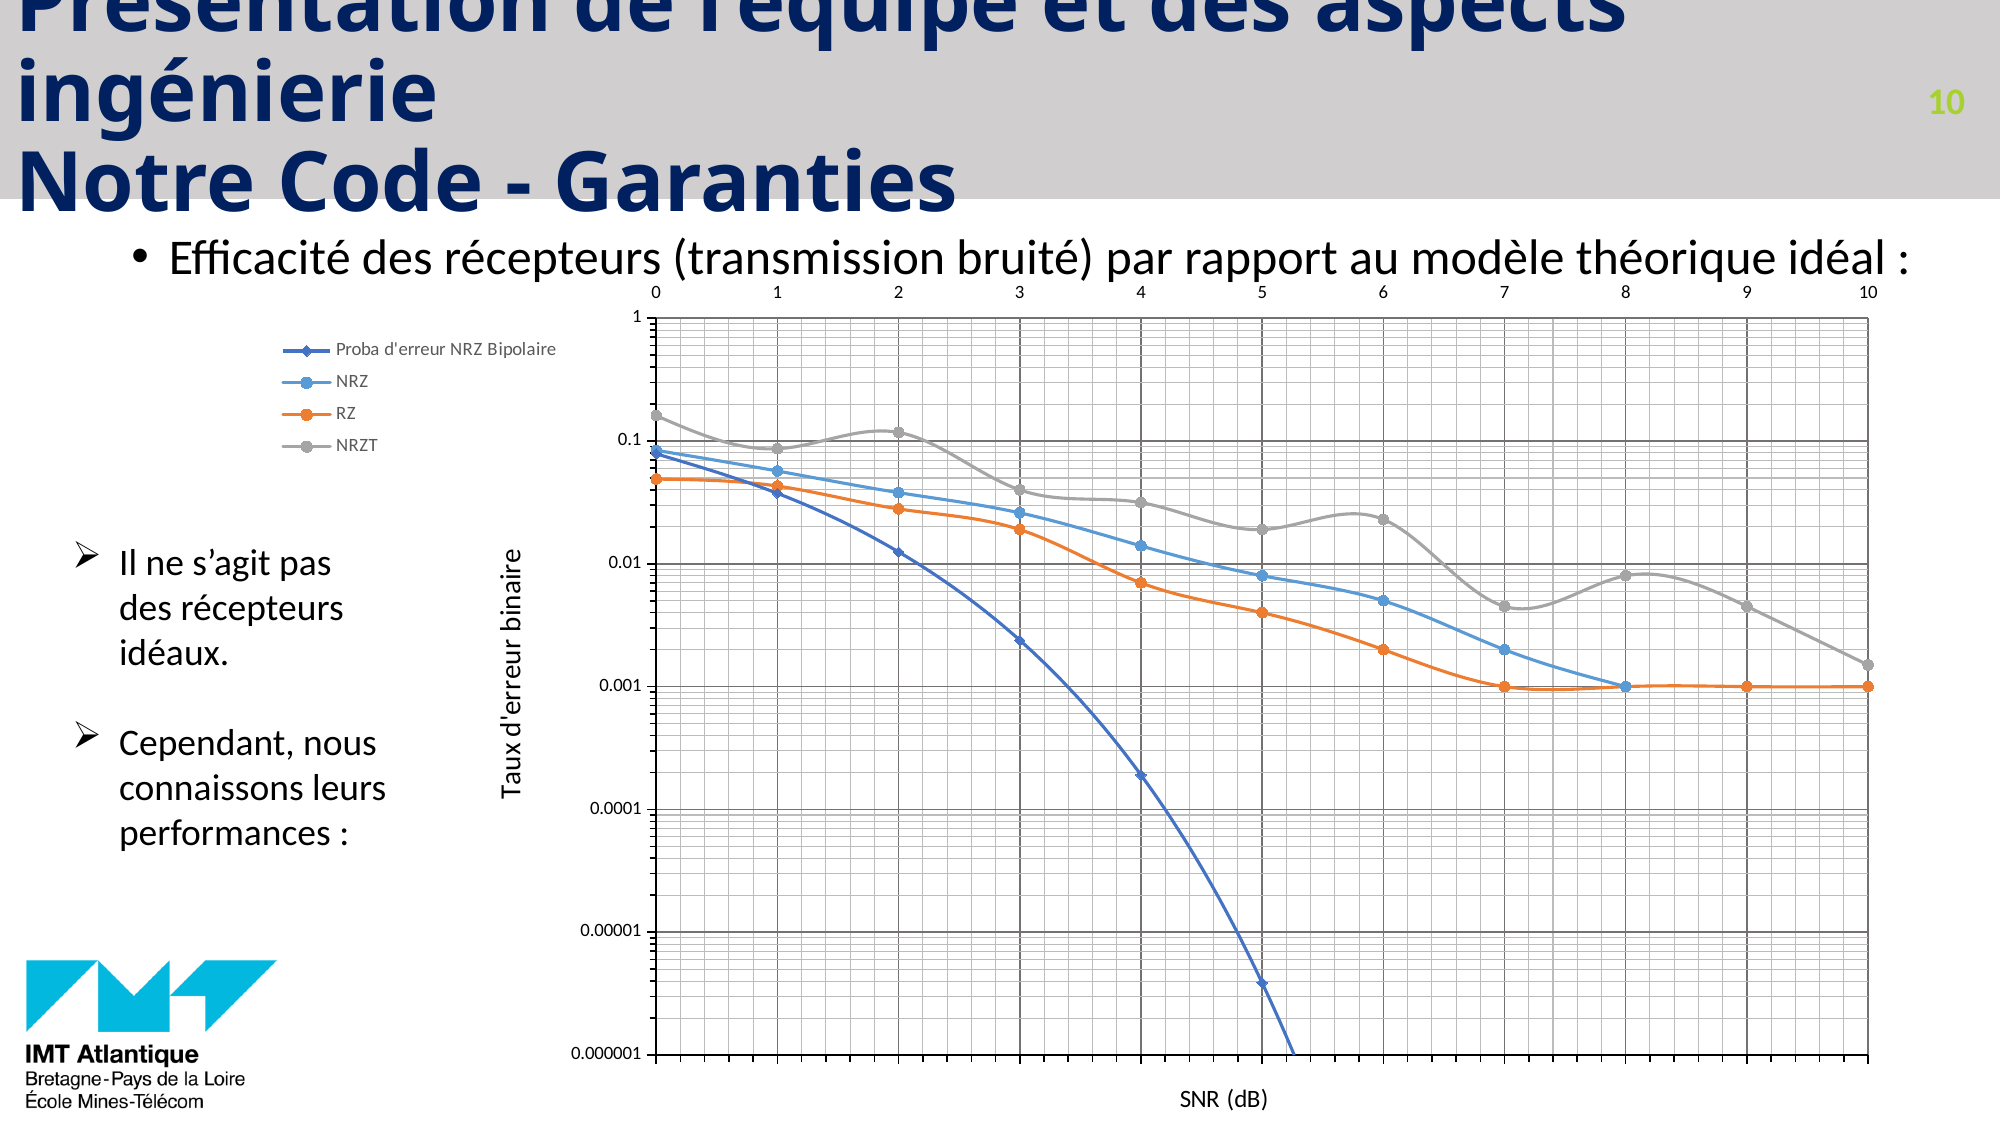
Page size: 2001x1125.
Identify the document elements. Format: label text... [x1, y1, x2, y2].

text_box Il ne s’agit pas des récepteurs idéaux. Cependant, nous connaissons leurs performances : [57, 530, 196, 860]
list [137, 198, 1863, 223]
slide_number 10 [1530, 69, 1981, 130]
text_box Efficacité des récepteurs (transmission bruité) par rapport au modèle théorique idéal : [41, 223, 1961, 1118]
title Présentation de l’équipe et des aspects ingénierie Notre Code - Garanties [0, 0, 2000, 199]
picture [22, 955, 196, 1114]
chart [196, 268, 1904, 1125]
